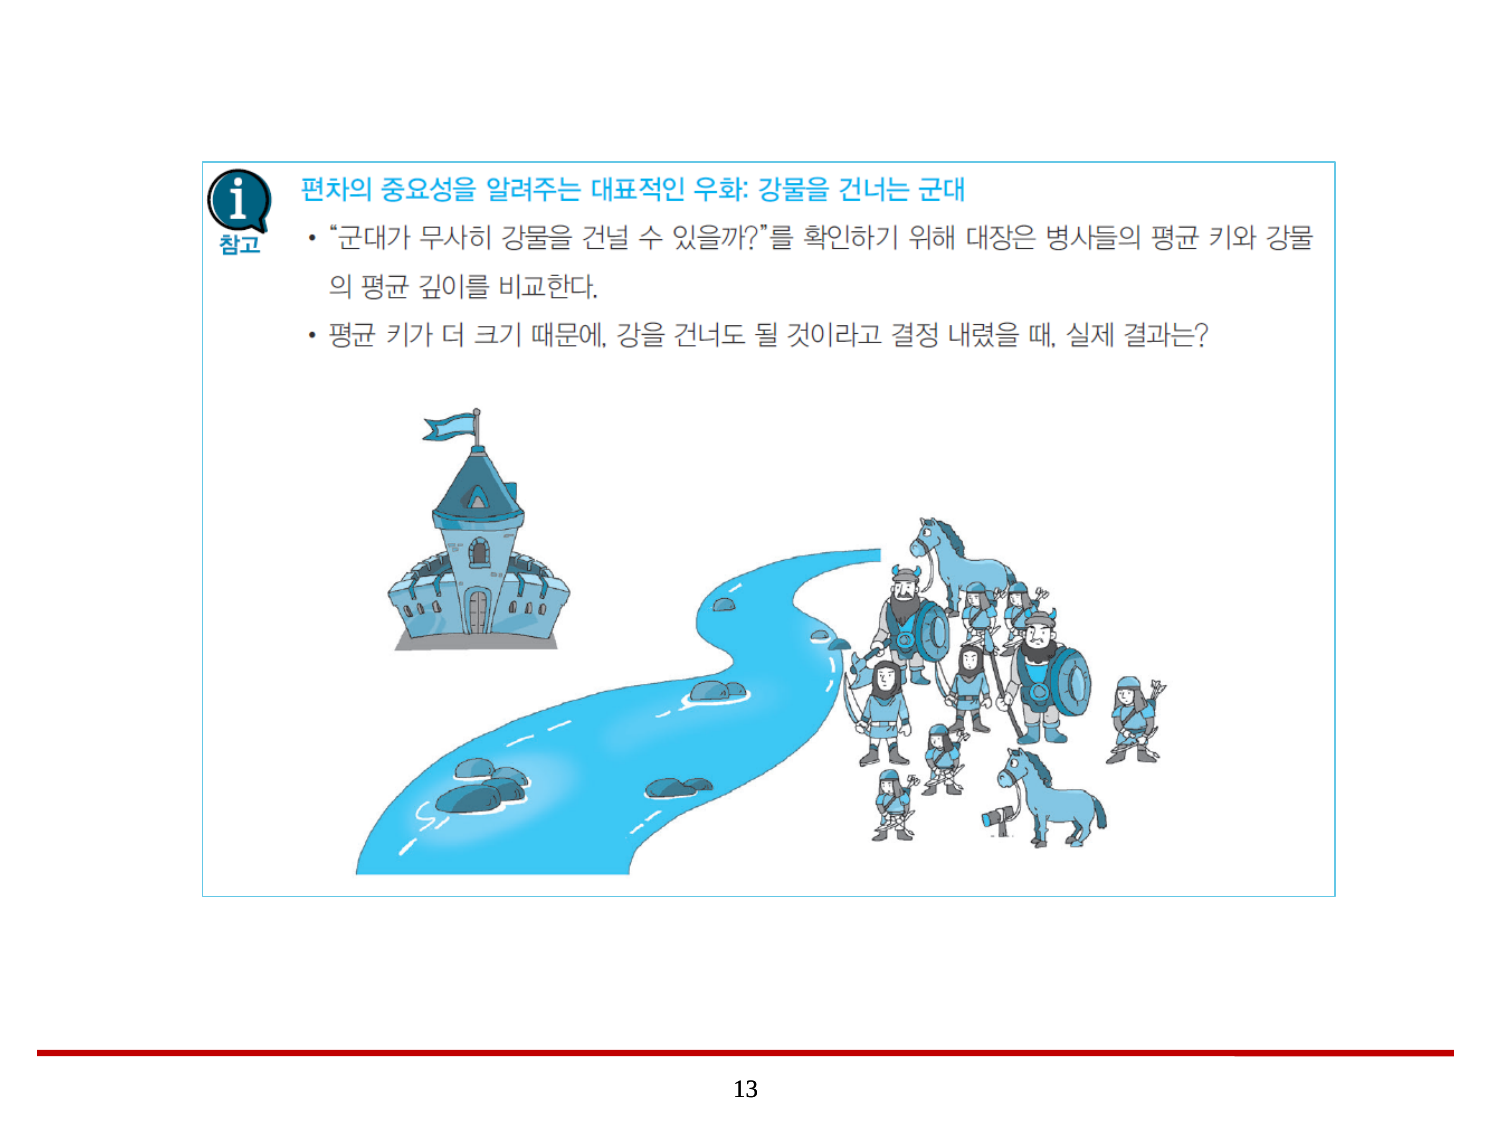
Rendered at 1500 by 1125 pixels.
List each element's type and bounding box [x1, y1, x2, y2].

picture [202, 162, 1335, 896]
